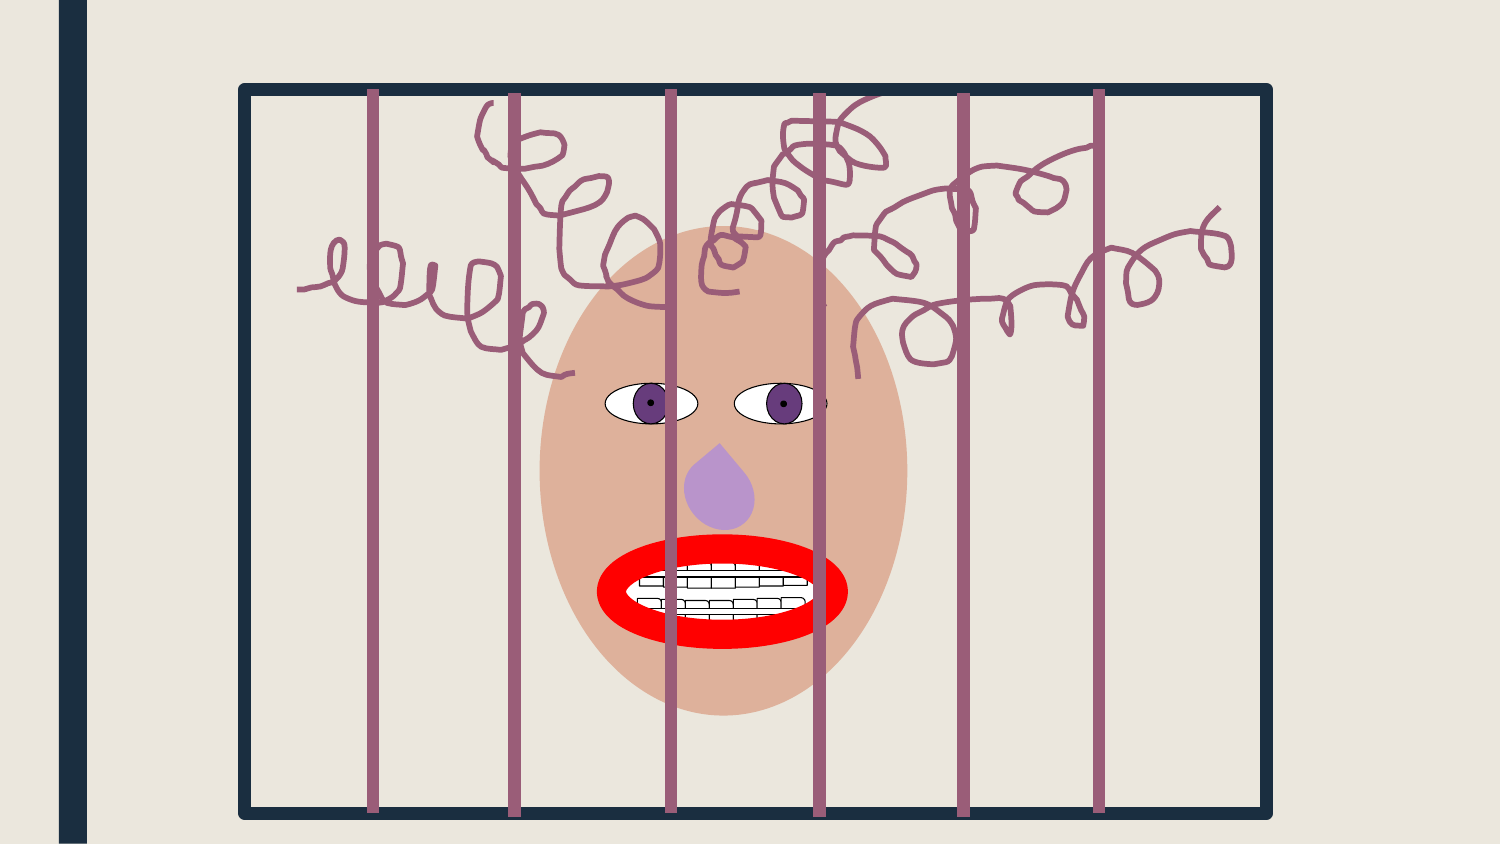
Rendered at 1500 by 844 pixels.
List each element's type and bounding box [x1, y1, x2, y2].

text_box [244, 89, 1267, 818]
